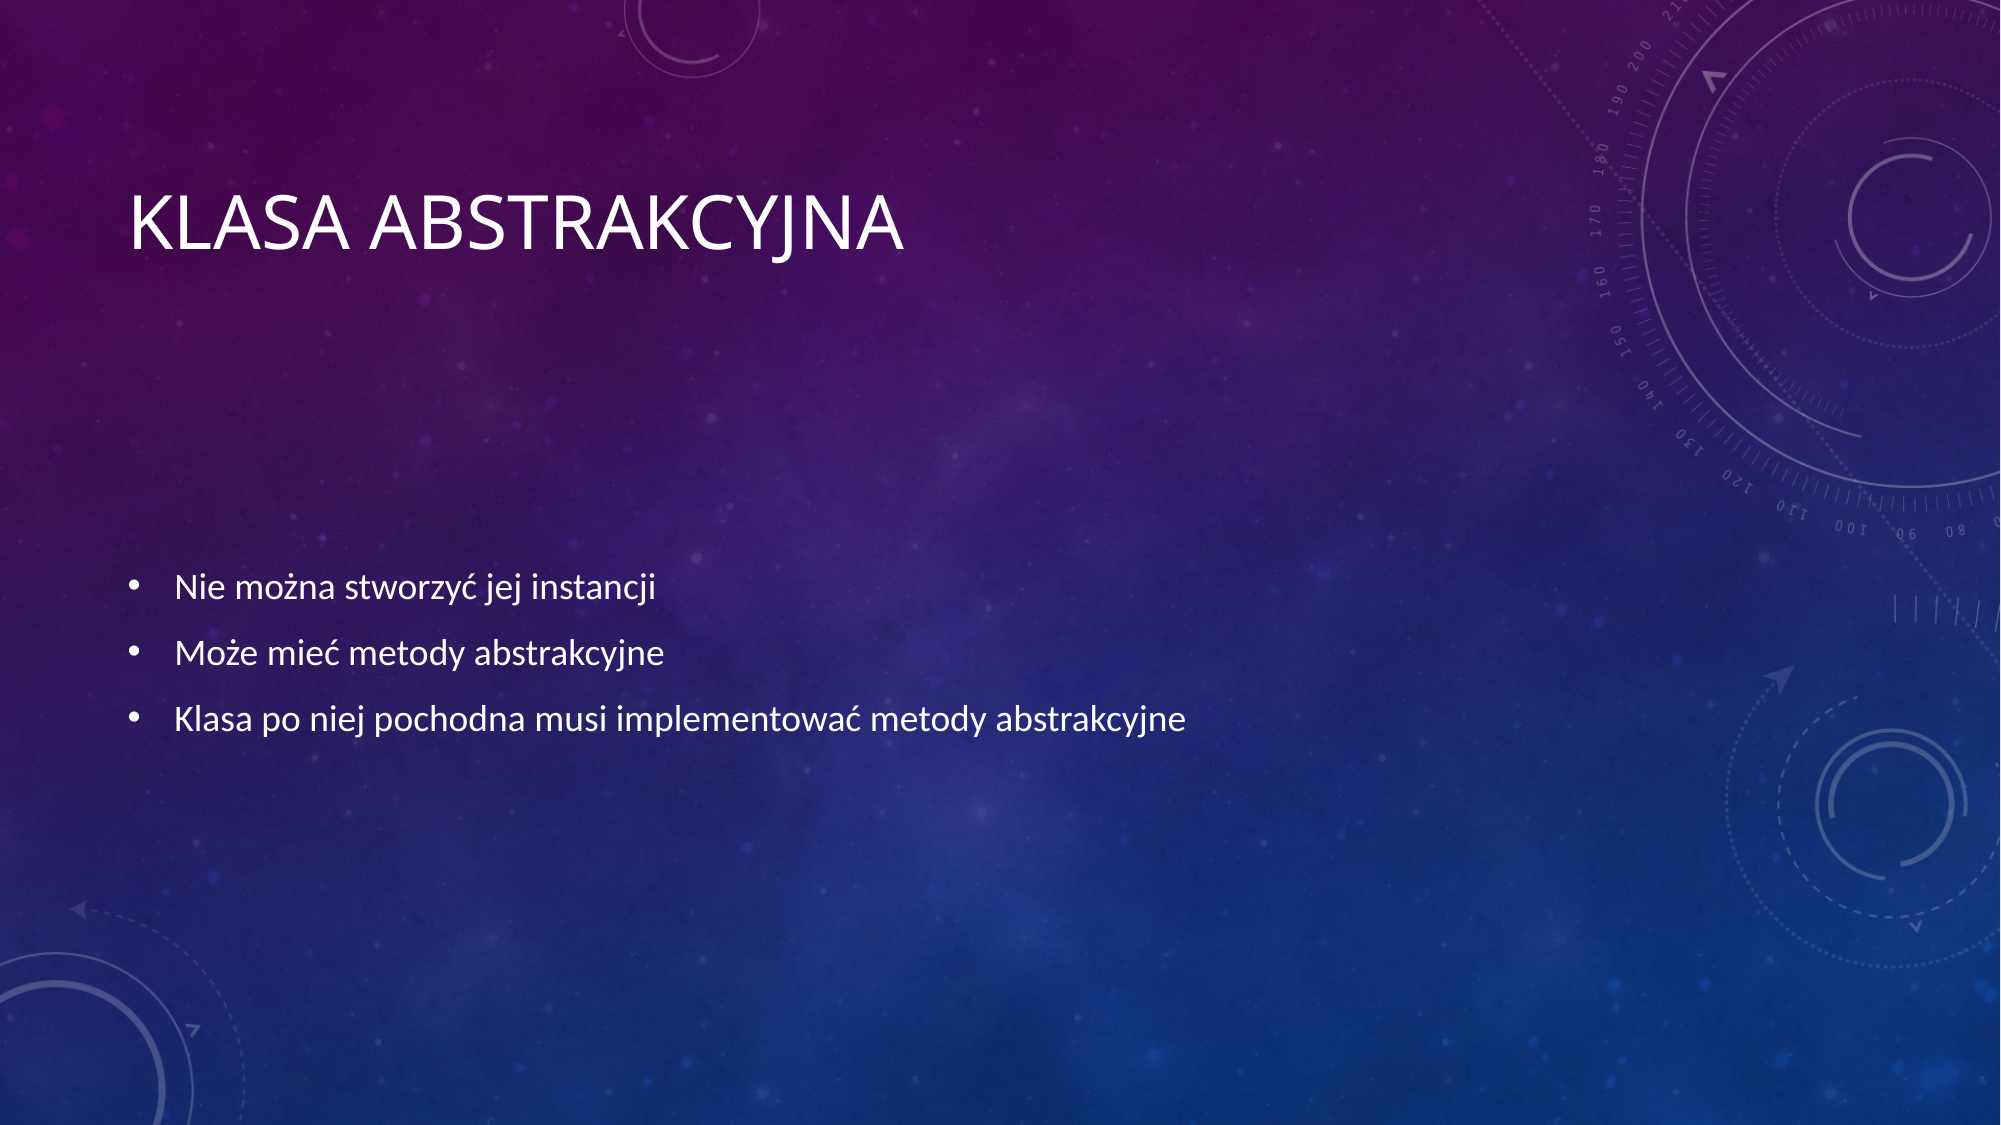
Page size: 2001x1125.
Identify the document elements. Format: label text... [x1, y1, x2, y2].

picture [0, 0, 2001, 1125]
list Nie można stworzyć jej instancji Może mieć metody abstrakcyjne Klasa po niej pochodna musi implementować metody abstrakcyjne [112, 351, 1775, 950]
title Klasa abstrakcyjna [112, 99, 1775, 339]
